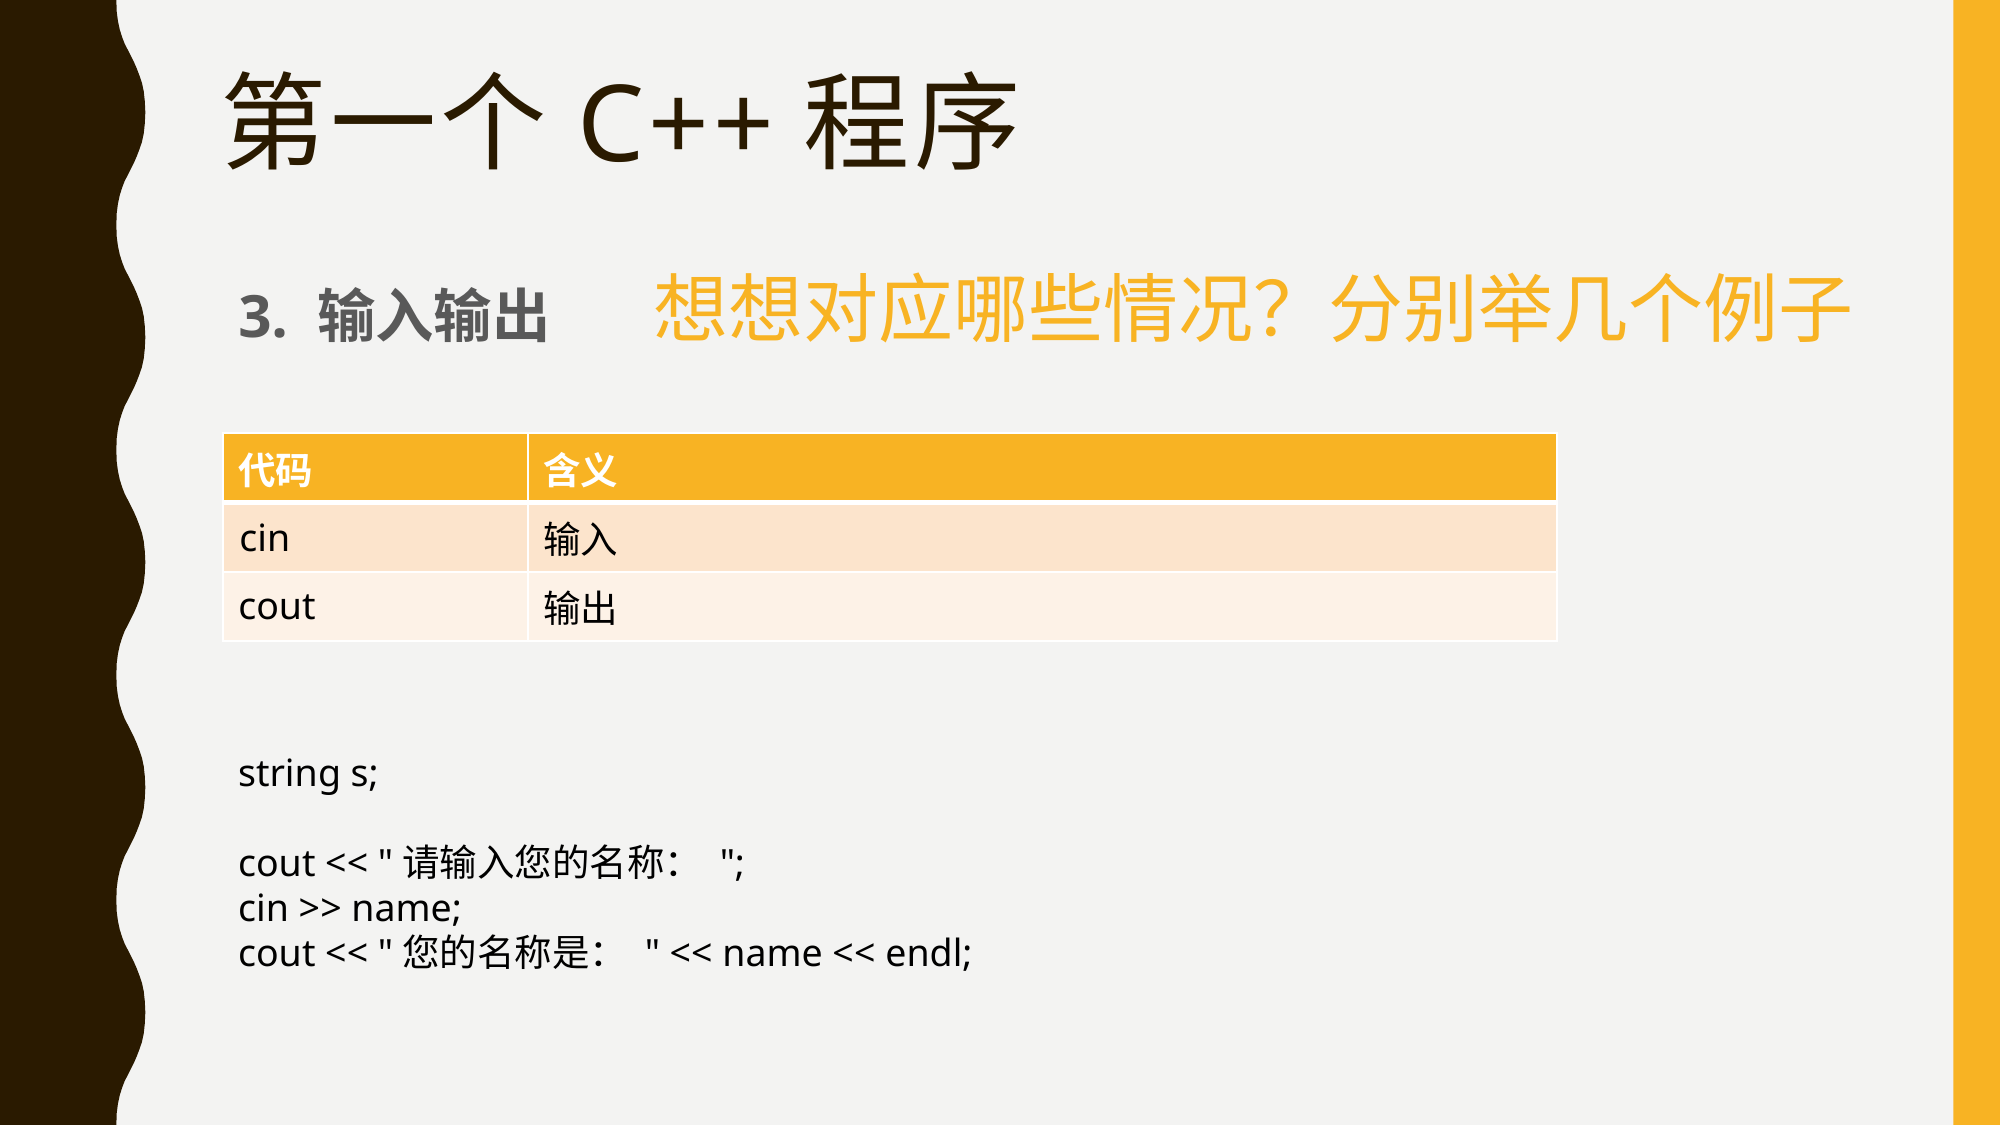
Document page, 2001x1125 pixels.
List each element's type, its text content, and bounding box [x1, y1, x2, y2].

text_box 想想对应哪些情况？分别举几个例子 [638, 254, 1869, 360]
text_box string s; cout << "请输入您的名称： "; cin >> name; cout << "您的名称是： " << name << endl; [223, 741, 1224, 982]
list 3. 输入输出 [223, 264, 1875, 1109]
table_cell 输入 [529, 505, 1556, 571]
table_header 含义 [529, 434, 1556, 500]
table_cell cout [224, 573, 527, 640]
title 第一个C++程序 [205, 62, 1875, 308]
table_header 代码 [224, 434, 527, 500]
table_cell cin [224, 505, 527, 571]
table_cell 输出 [529, 573, 1556, 640]
